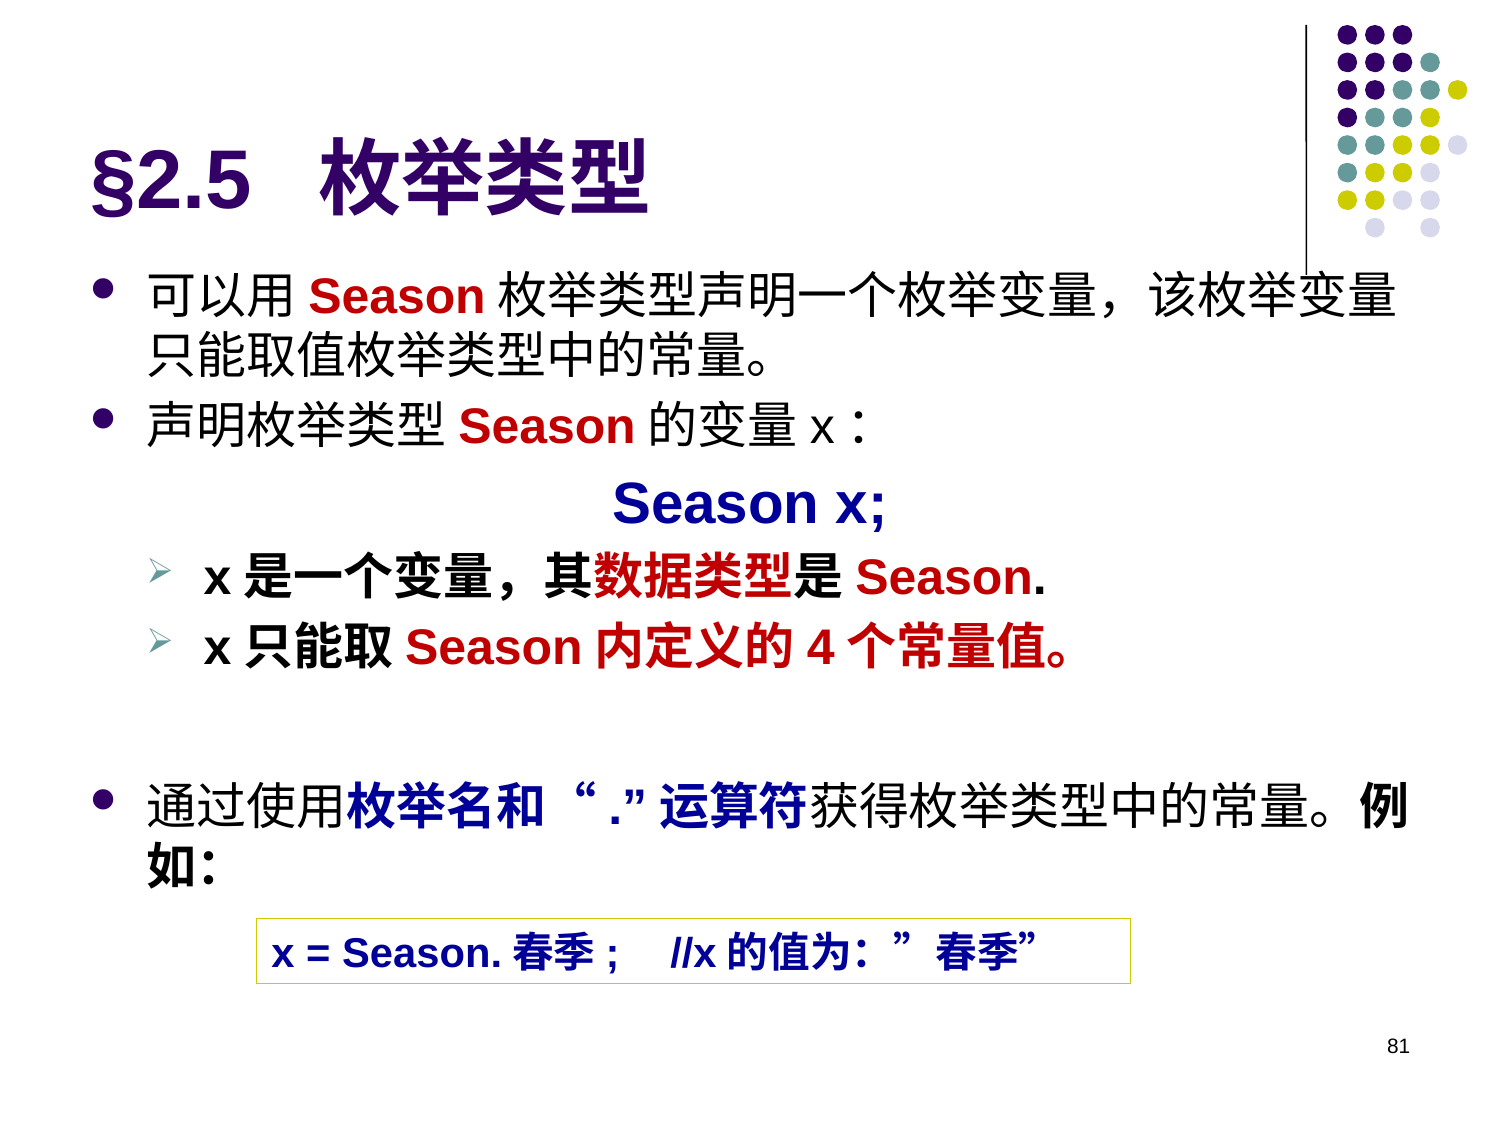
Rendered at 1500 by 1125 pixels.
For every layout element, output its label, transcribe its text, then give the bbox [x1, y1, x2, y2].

title §2.5 枚举类型 [74, 19, 1313, 233]
slide_number 81 [1074, 1024, 1426, 1101]
text_box x = Season.春季; [256, 918, 1131, 984]
list 可以用Season枚举类型声明一个枚举变量，该枚举变量只能取值枚举类型中的常量。 声明枚举类型Season的变量x： Season x; x是一个变量，其数据类型是Season. x只能取Season内定义的4个常量值。 通过使用枚举名和“.”运算符获得枚举类型中的常量。例如： [74, 255, 1426, 995]
